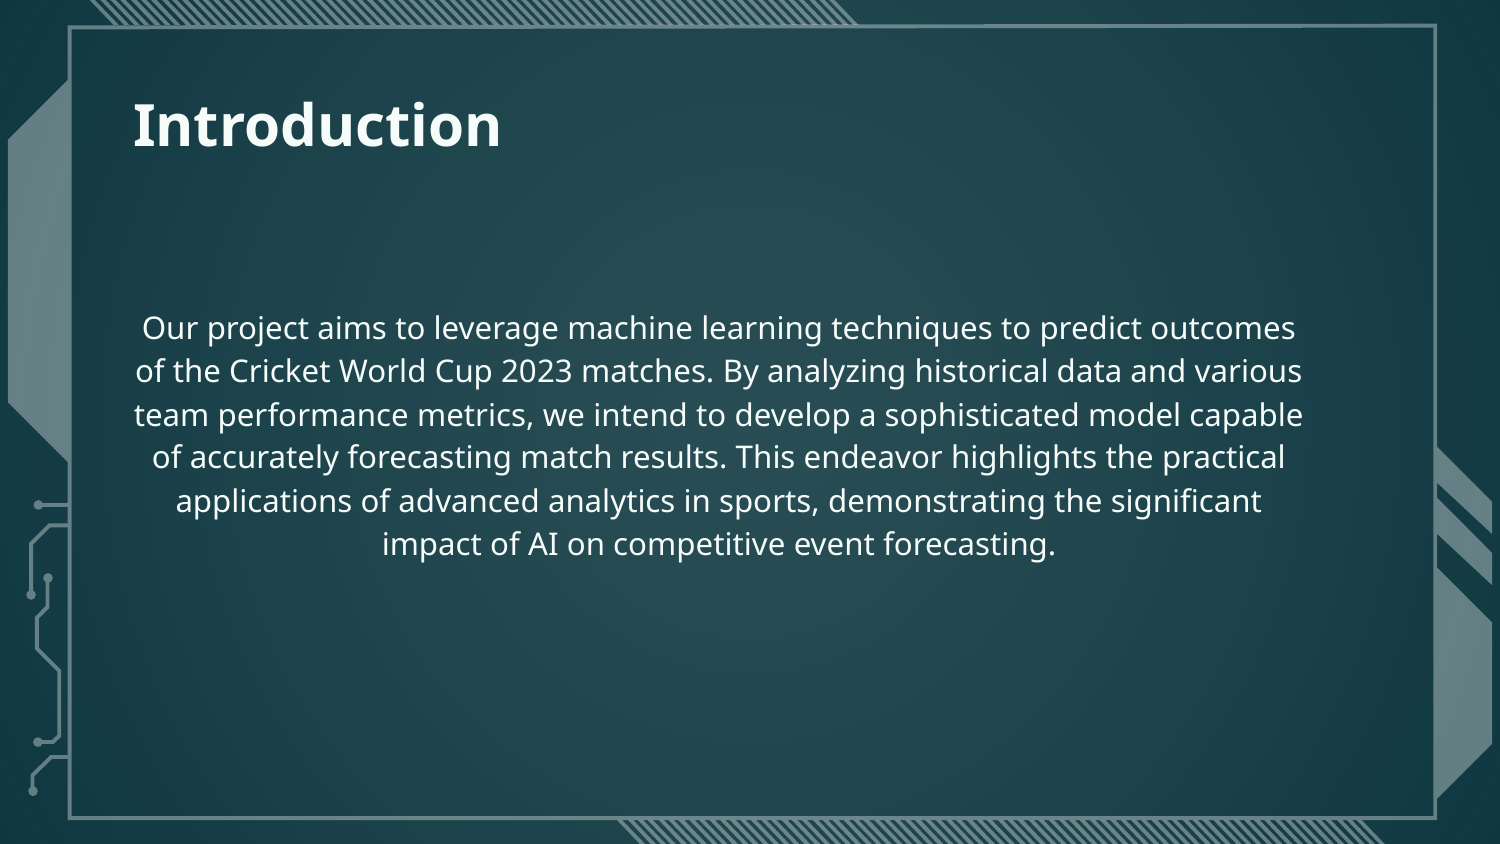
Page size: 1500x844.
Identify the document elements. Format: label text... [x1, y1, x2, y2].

picture [713, 0, 738, 24]
picture [364, 0, 388, 24]
picture [179, 0, 204, 25]
picture [302, 0, 328, 25]
picture [1056, 821, 1081, 844]
picture [292, 0, 318, 25]
picture [902, 821, 927, 844]
picture [343, 0, 370, 25]
picture [1098, 821, 1121, 844]
picture [882, 821, 906, 844]
picture [631, 0, 656, 24]
picture [0, 0, 638, 844]
picture [1118, 821, 1142, 844]
picture [851, 821, 875, 844]
picture [354, 0, 379, 25]
picture [1005, 821, 1029, 844]
picture [127, 0, 153, 25]
picture [395, 0, 420, 24]
picture [933, 821, 957, 844]
picture [830, 821, 854, 844]
picture [1282, 821, 1307, 844]
picture [954, 821, 978, 844]
picture [240, 0, 266, 25]
picture [1231, 821, 1255, 844]
picture [1272, 821, 1296, 844]
picture [446, 0, 471, 24]
picture [1293, 821, 1317, 844]
picture [821, 821, 844, 844]
picture [984, 821, 1008, 844]
picture [682, 0, 708, 24]
picture [693, 0, 718, 24]
picture [539, 0, 563, 24]
picture [641, 0, 666, 24]
picture [662, 0, 687, 24]
picture [158, 0, 185, 25]
picture [795, 0, 820, 24]
picture [426, 0, 450, 24]
picture [549, 0, 573, 24]
picture [1354, 821, 1378, 844]
picture [809, 821, 834, 844]
picture [323, 0, 349, 25]
picture [1077, 821, 1101, 844]
picture [805, 0, 831, 24]
picture [964, 821, 988, 844]
picture [312, 0, 338, 25]
picture [734, 0, 758, 24]
picture [913, 821, 936, 844]
picture [271, 0, 297, 25]
picture [528, 0, 554, 24]
picture [672, 0, 697, 24]
picture [651, 0, 676, 24]
picture [892, 821, 916, 844]
picture [384, 0, 409, 24]
picture [72, 28, 1433, 816]
picture [96, 0, 123, 25]
picture [1262, 821, 1286, 844]
picture [261, 0, 287, 25]
picture [200, 0, 225, 25]
picture [943, 821, 967, 844]
picture [1139, 821, 1162, 844]
picture [728, 821, 751, 844]
picture [1026, 821, 1050, 844]
picture [800, 821, 823, 844]
picture [676, 821, 700, 844]
picture [117, 0, 143, 25]
picture [1211, 821, 1235, 844]
picture [923, 821, 947, 844]
picture [774, 0, 800, 24]
picture [841, 821, 865, 844]
picture [1333, 821, 1358, 844]
picture [333, 0, 358, 25]
picture [1108, 821, 1132, 844]
picture [769, 821, 793, 844]
picture [559, 0, 584, 24]
picture [1303, 821, 1327, 844]
picture [1128, 821, 1152, 844]
picture [871, 821, 896, 844]
picture [754, 0, 779, 24]
picture [861, 821, 885, 844]
picture [816, 0, 841, 24]
picture [1190, 821, 1214, 844]
picture [1324, 821, 1347, 844]
picture [230, 0, 256, 25]
picture [250, 0, 277, 25]
picture [1067, 821, 1091, 844]
picture [210, 0, 236, 25]
picture [435, 0, 461, 24]
picture [600, 0, 625, 24]
picture [518, 0, 543, 24]
picture [1160, 821, 1183, 844]
title Introduction [118, 72, 1382, 167]
picture [169, 0, 194, 25]
picture [477, 0, 502, 24]
picture [590, 0, 615, 24]
picture [1179, 821, 1204, 844]
picture [466, 0, 491, 24]
picture [748, 821, 772, 844]
picture [1148, 821, 1173, 844]
picture [738, 821, 762, 844]
picture [975, 821, 998, 844]
picture [779, 821, 803, 844]
picture [415, 0, 440, 24]
picture [620, 0, 646, 24]
picture [579, 0, 604, 24]
picture [1087, 821, 1111, 844]
picture [724, 0, 748, 24]
subtitle Our project aims to leverage machine learning techniques to predict outcomes of the Cricket World Cup 2023 matches. By analyzing historical data and various team performance metrics, we intend to develop a sophisticated model capable of accurately forecasting match results. This endeavor highlights the practical applications of advanced analytics in sports, demonstrating the significant impact of AI on competitive event forecasting. [118, 288, 1322, 577]
picture [764, 0, 789, 24]
picture [405, 0, 430, 24]
picture [107, 0, 133, 25]
picture [1221, 821, 1245, 844]
picture [645, 821, 669, 844]
picture [1015, 821, 1039, 844]
picture [1314, 821, 1337, 844]
picture [497, 0, 522, 24]
picture [655, 821, 680, 844]
picture [624, 821, 649, 844]
picture [1345, 821, 1368, 844]
picture [636, 821, 659, 844]
picture [610, 0, 635, 24]
picture [790, 821, 813, 844]
picture [220, 0, 246, 25]
picture [1200, 821, 1224, 844]
picture [508, 0, 533, 24]
picture [138, 0, 164, 25]
picture [697, 821, 721, 844]
picture [281, 0, 308, 25]
picture [836, 0, 1500, 844]
picture [1241, 821, 1266, 844]
picture [687, 821, 711, 844]
picture [758, 821, 783, 844]
picture [785, 0, 810, 24]
picture [487, 0, 512, 24]
picture [456, 0, 481, 24]
picture [569, 0, 594, 24]
picture [148, 0, 174, 25]
picture [1046, 821, 1070, 844]
picture [707, 821, 731, 844]
picture [744, 0, 769, 24]
picture [1252, 821, 1275, 844]
picture [1036, 821, 1060, 844]
picture [666, 821, 690, 844]
picture [1169, 821, 1193, 844]
picture [374, 0, 399, 24]
picture [703, 0, 727, 24]
picture [189, 0, 215, 25]
picture [717, 821, 742, 844]
picture [994, 821, 1019, 844]
picture [826, 0, 851, 24]
